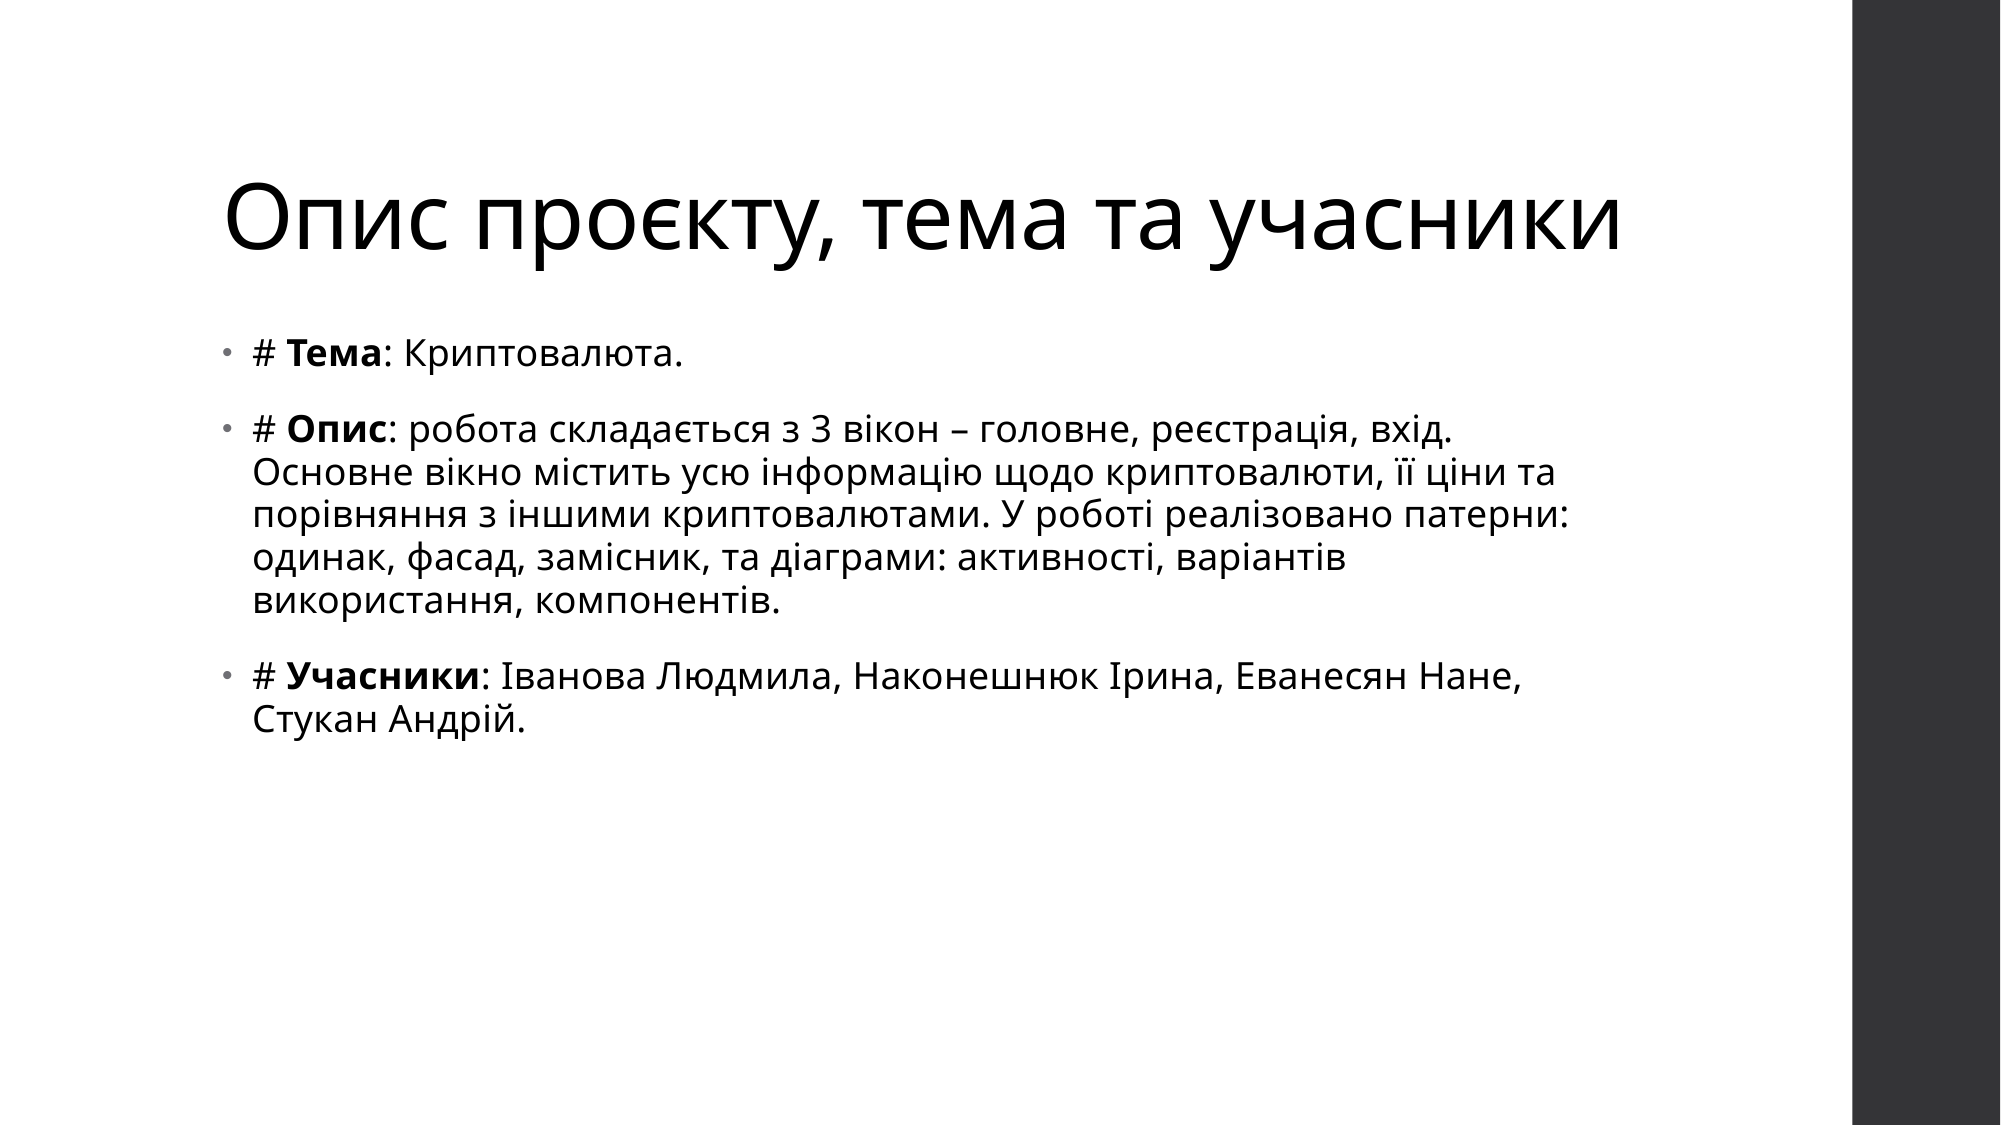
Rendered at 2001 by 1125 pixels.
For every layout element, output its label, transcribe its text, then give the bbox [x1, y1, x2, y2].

title Опис проєкту, тема та учасники [206, 60, 1797, 278]
list # Тема: Криптовалюта. # Опис: робота складається з 3 вікон – головне, реєстрація, вхід. Основне вікно містить усю інформацію щодо криптовалюти, її ціни та порівняння з іншими криптовалютами. У роботі реалізовано патерни: одинак, фасад, замісник, та діаграми: активності, варіантів використання, компонентів. # Учасники: Іванова Людмила, Наконешнюк Ірина, Еванесян Нане, Стукан Андрій. [206, 324, 1617, 1039]
